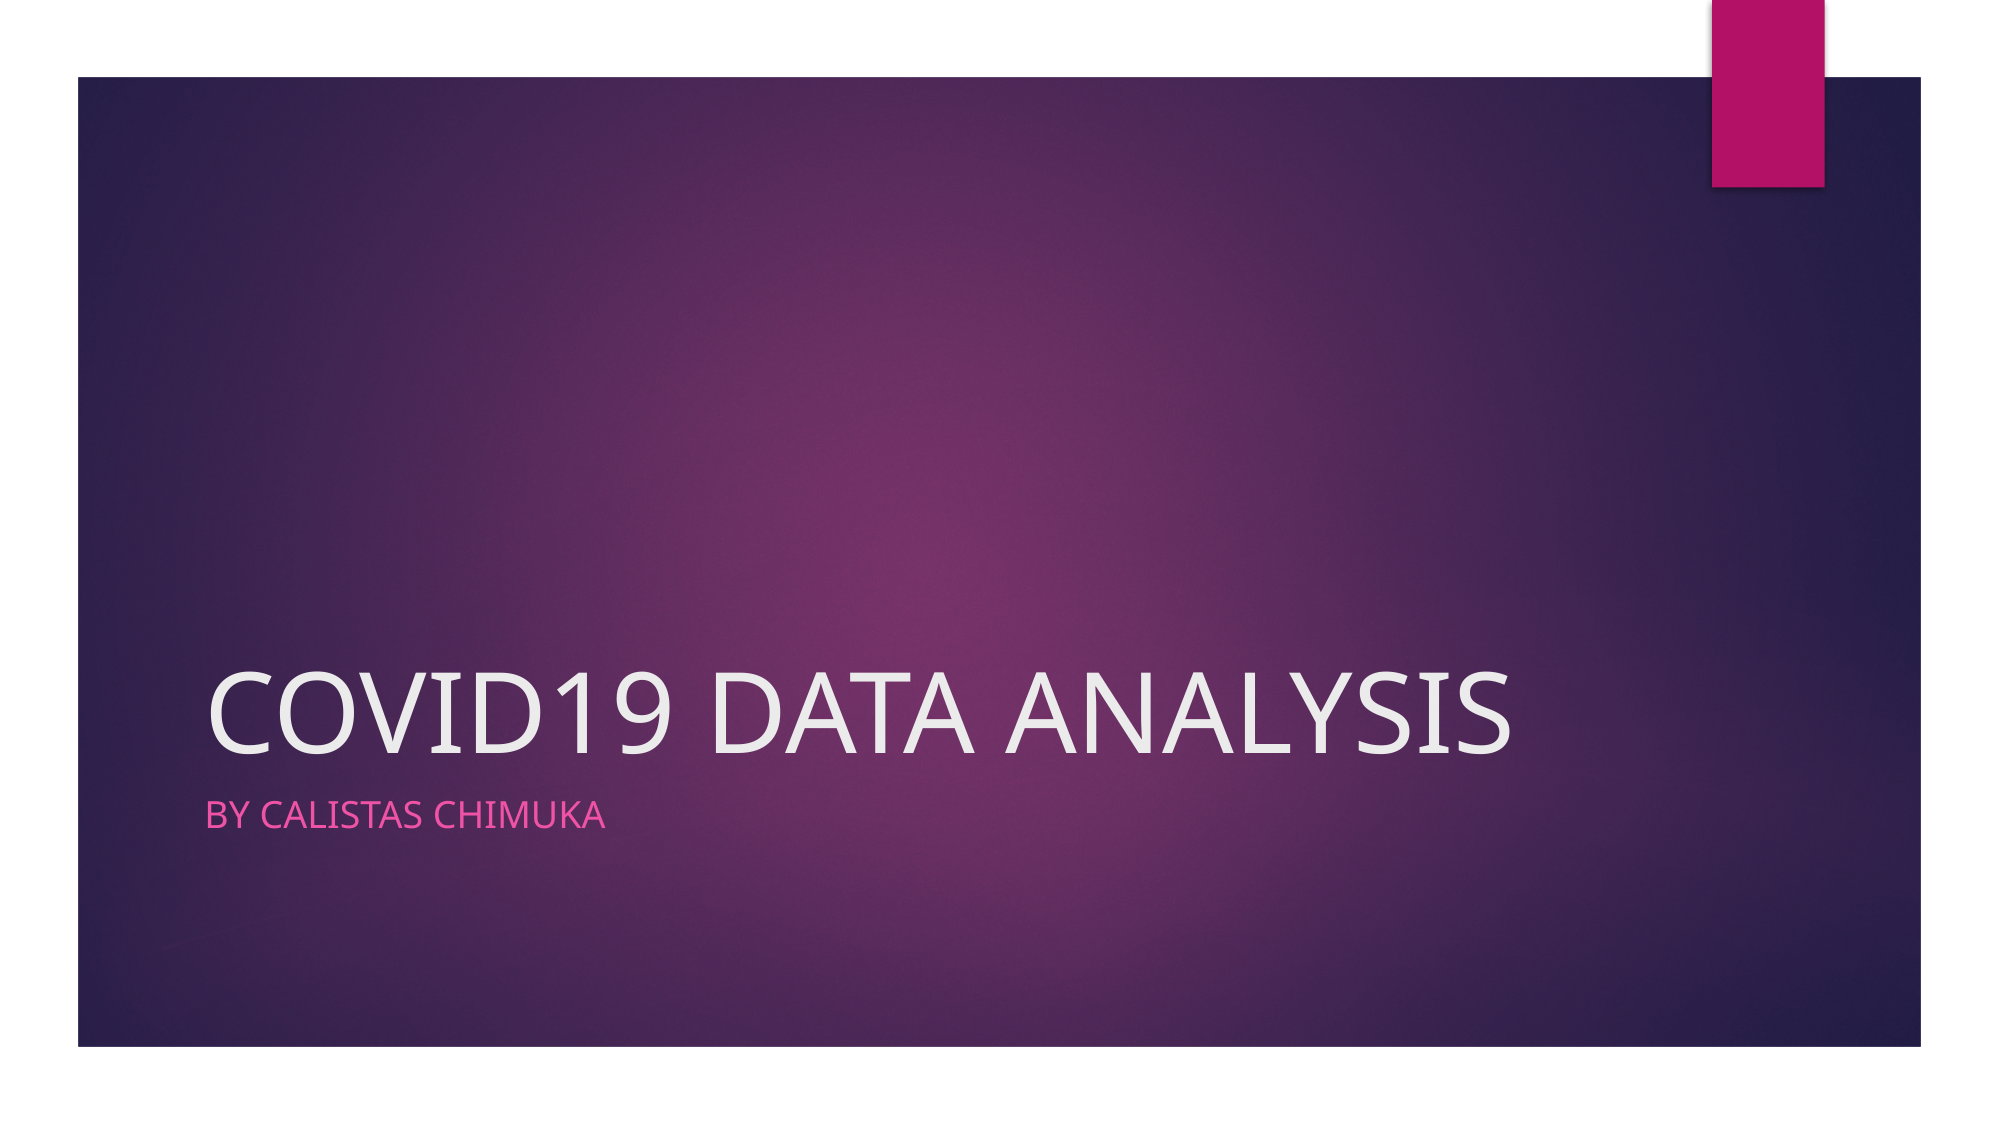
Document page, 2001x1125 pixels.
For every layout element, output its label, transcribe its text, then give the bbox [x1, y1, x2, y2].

subtitle By Calistas chimuka [189, 783, 1638, 925]
title COVID19 DATA ANALYSIS [189, 344, 1638, 783]
